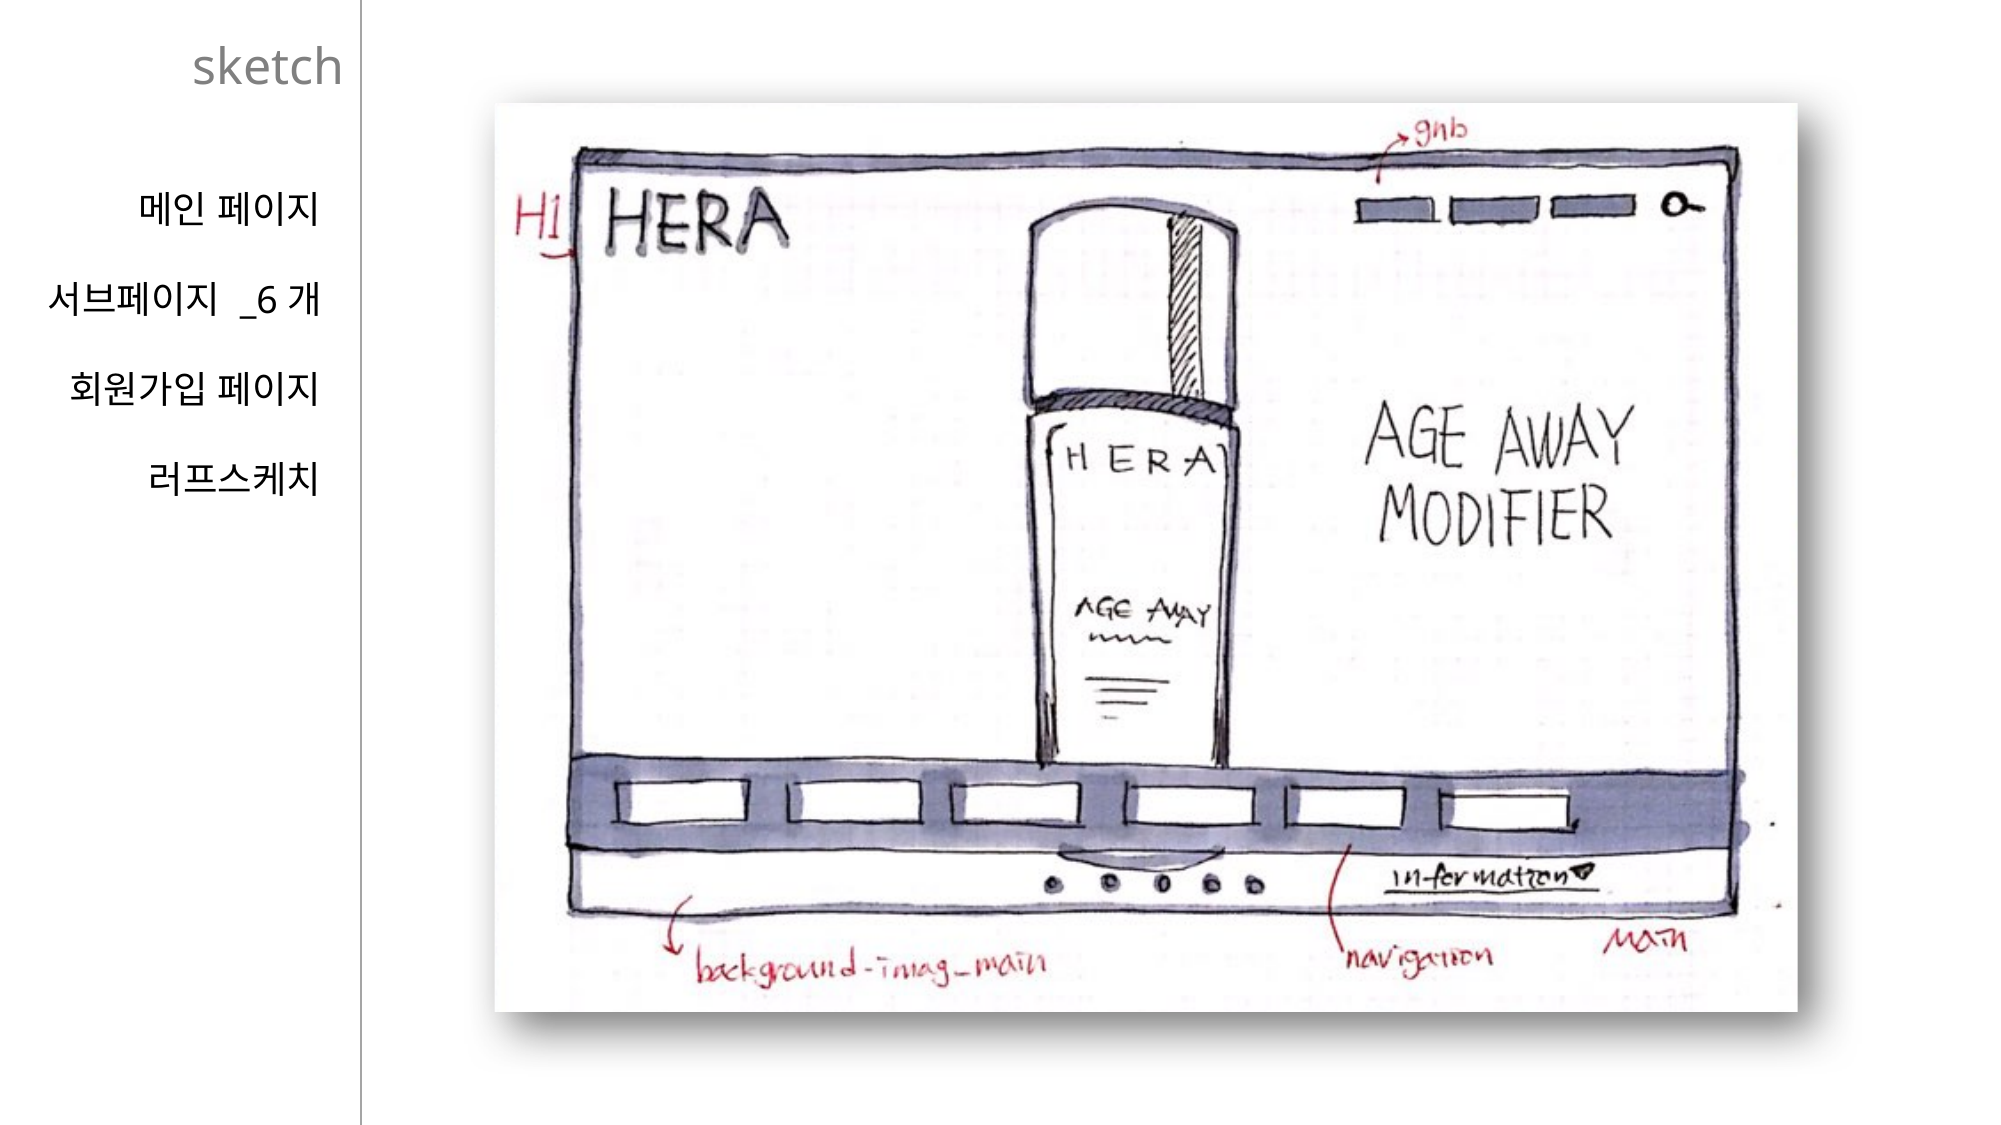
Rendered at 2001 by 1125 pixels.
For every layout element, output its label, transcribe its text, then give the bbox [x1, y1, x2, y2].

text_box 메인 페이지 서브페이지 _6개 회원가입 페이지 러프스케치 [19, 133, 337, 509]
picture [494, 103, 1798, 1013]
text_box sketch [178, 27, 360, 103]
